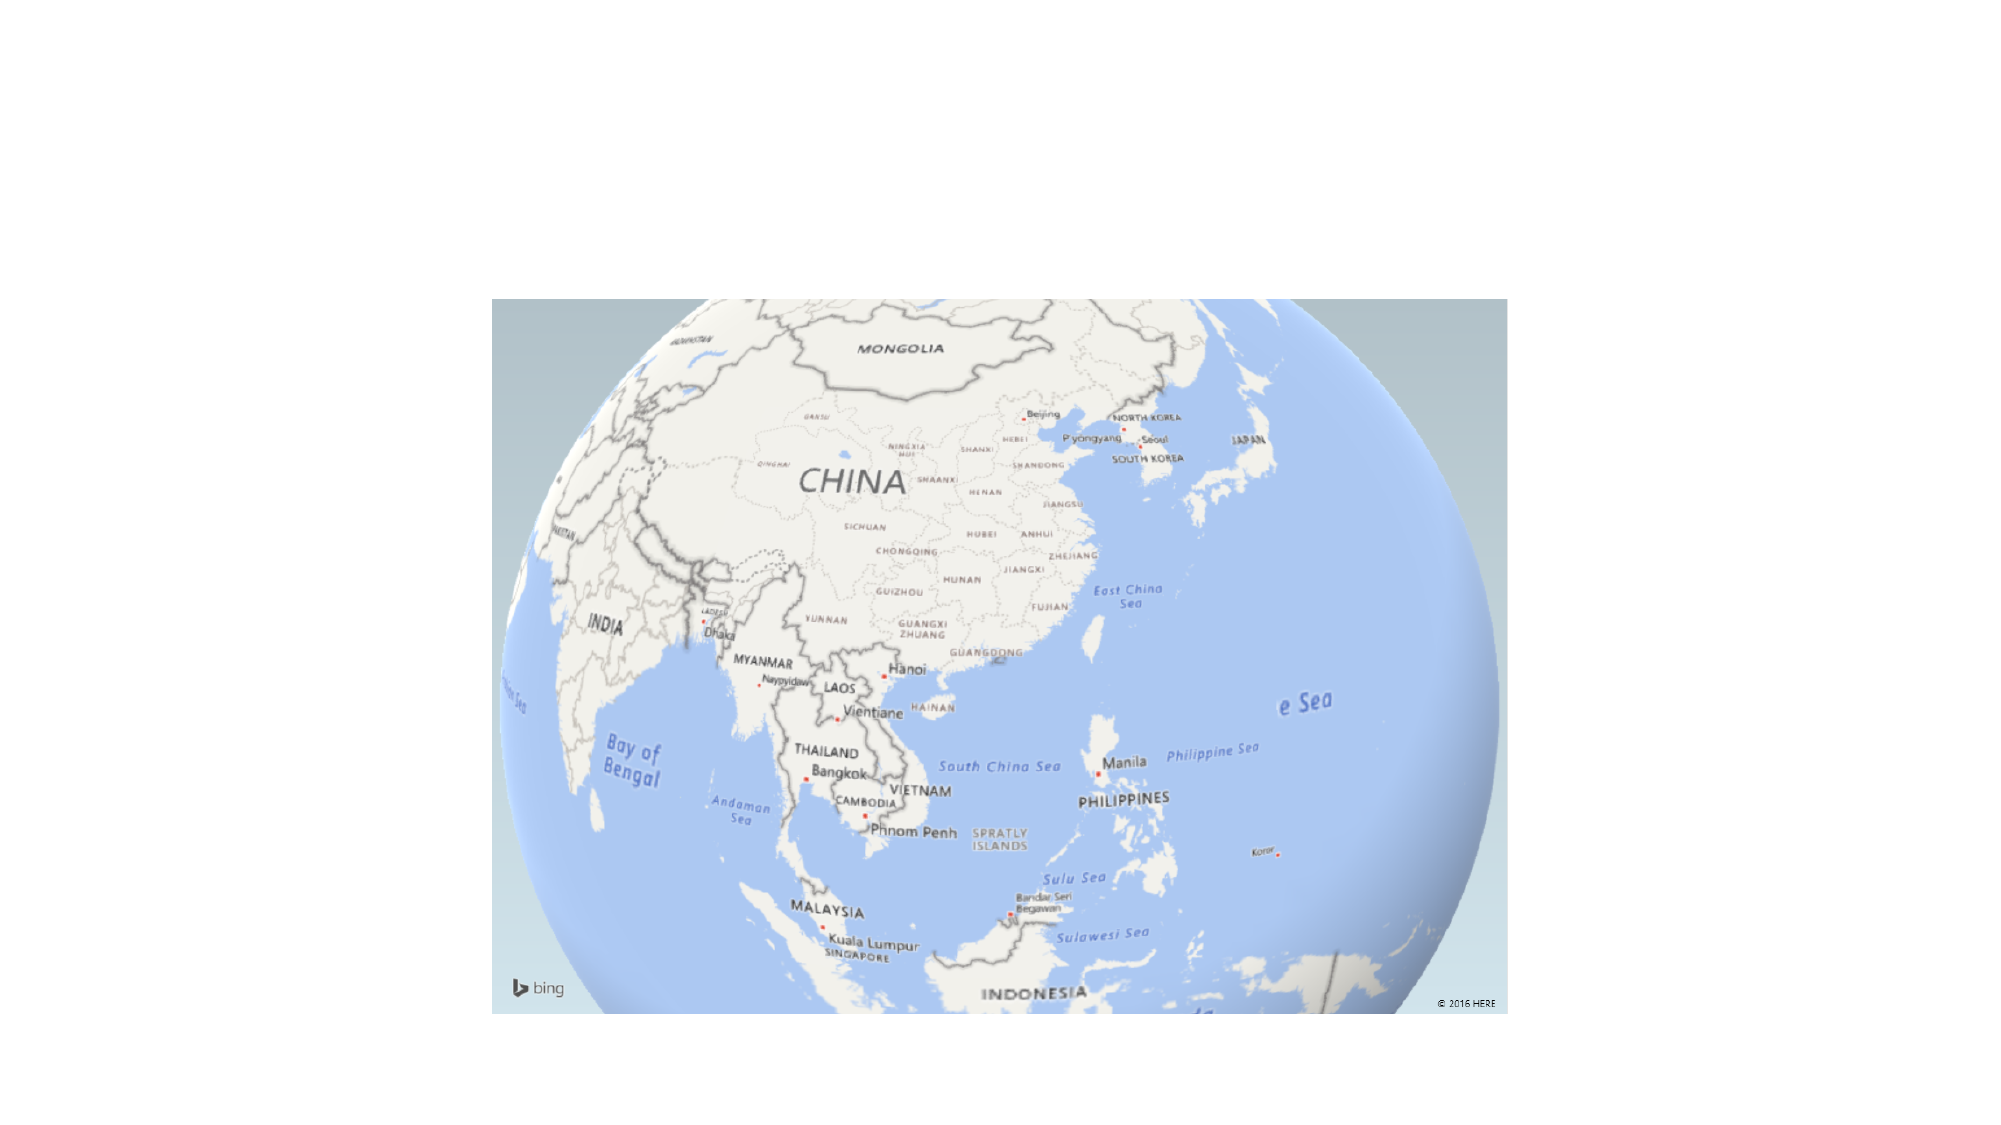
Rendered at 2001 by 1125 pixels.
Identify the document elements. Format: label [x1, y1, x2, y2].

list [491, 299, 1508, 1014]
